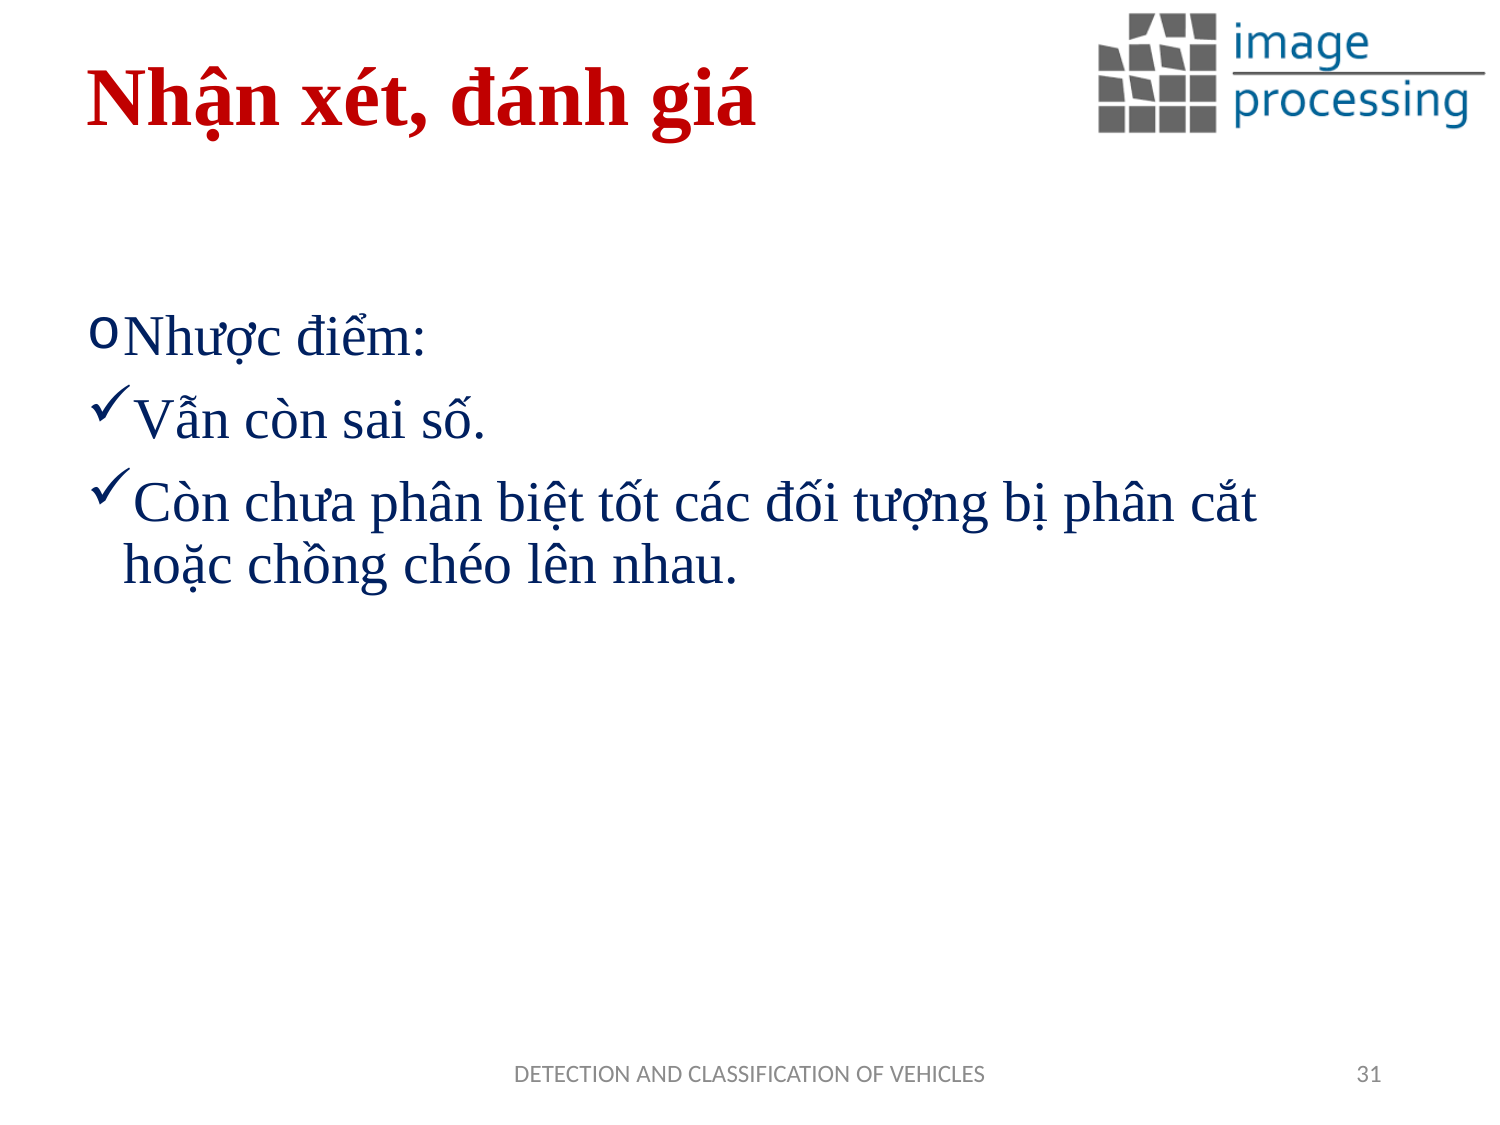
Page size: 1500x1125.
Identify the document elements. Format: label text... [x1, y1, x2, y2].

footer DETECTION AND CLASSIFICATION OF VEHICLES [496, 1042, 1004, 1103]
picture [1084, 0, 1500, 146]
text_box Nhận xét, đánh giá [71, 46, 1085, 168]
slide_number 31 [1059, 1042, 1397, 1103]
text_box Nhược điểm: Vẫn còn sai số. Còn chưa phân biệt tốt các đối tượng bị phân cắt hoặc chồng chéo lên nhau. [71, 298, 1366, 605]
